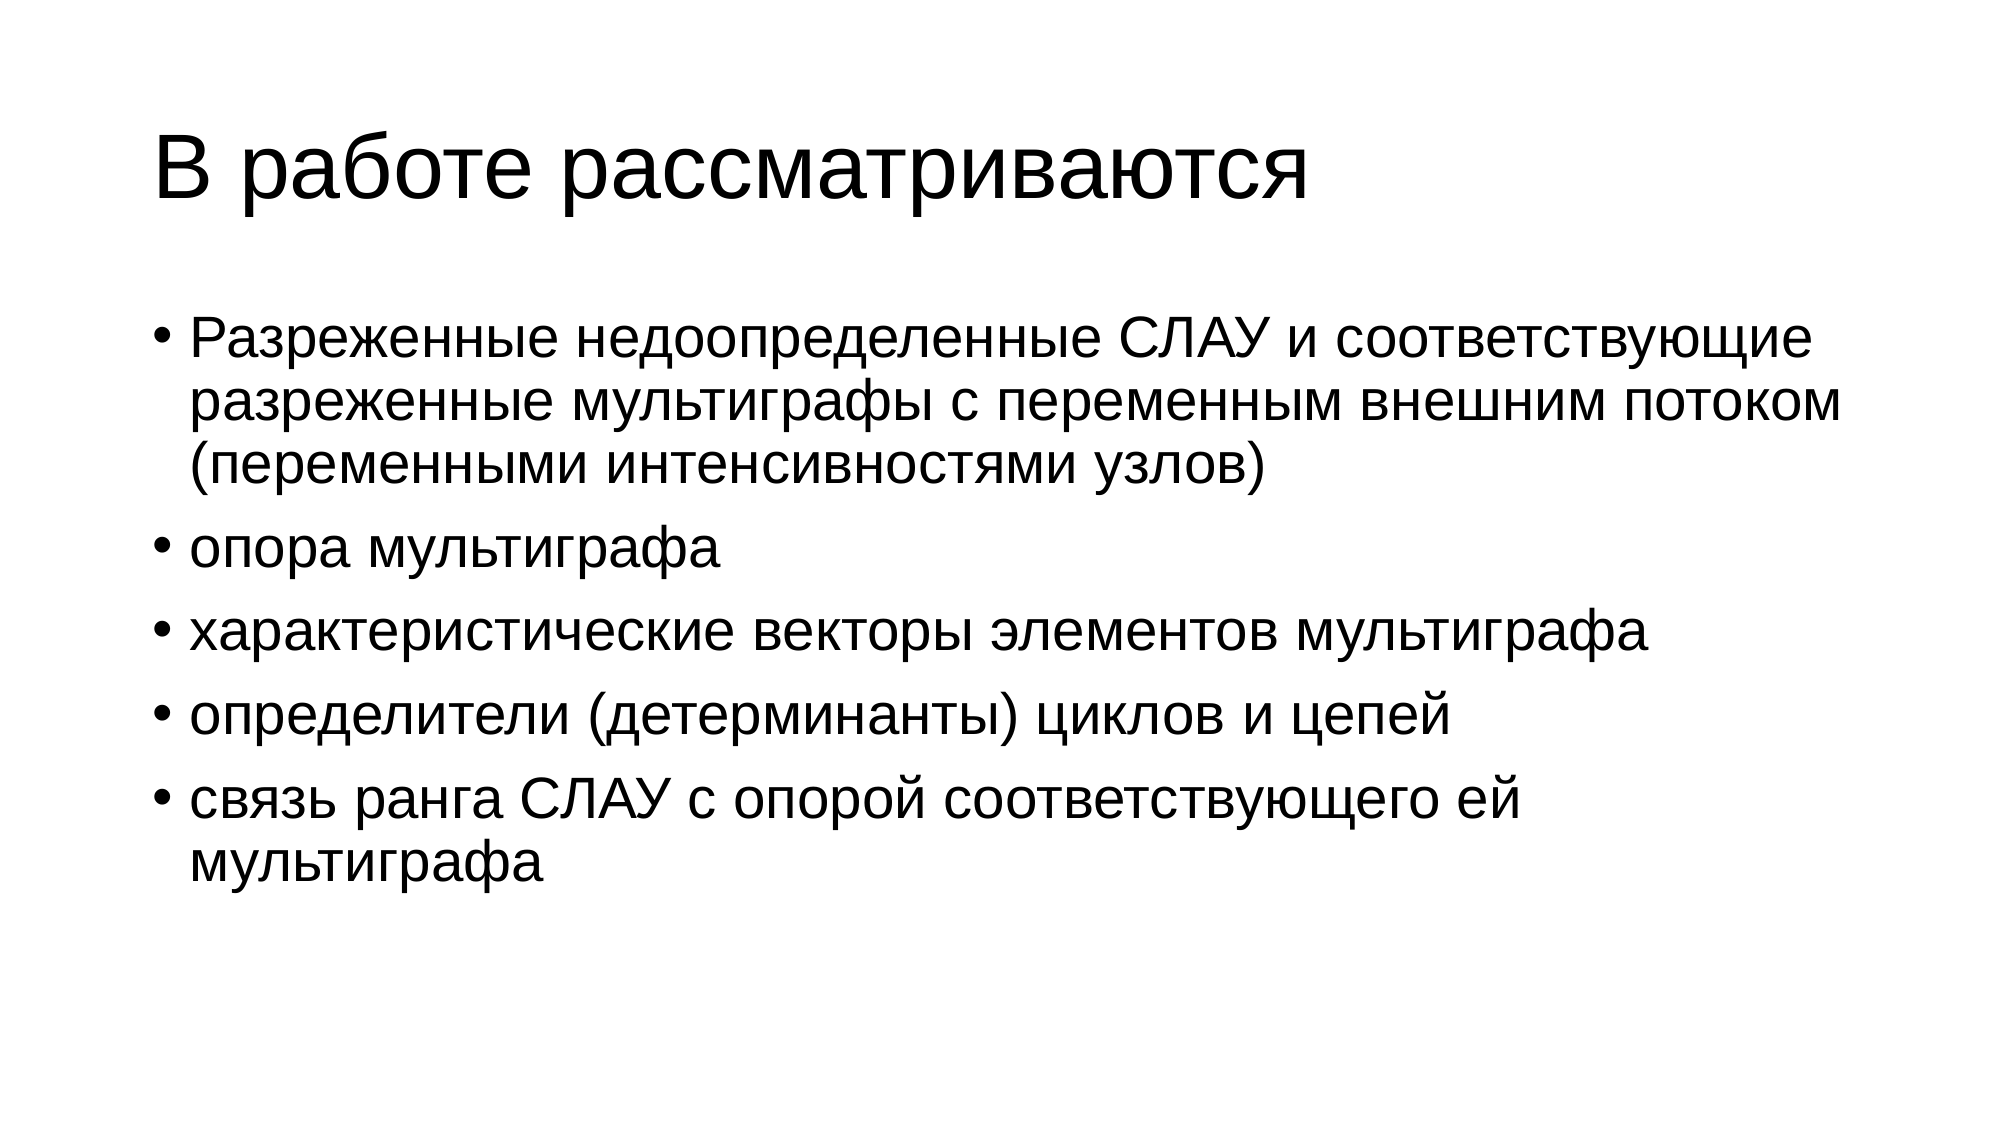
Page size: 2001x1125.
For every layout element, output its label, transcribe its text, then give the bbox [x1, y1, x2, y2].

title В работе рассматриваются [137, 59, 1863, 278]
list Разреженные недоопределенные СЛАУ и соответствующие разреженные мультиграфы с переменным внешним потоком (переменными интенсивностями узлов) опора мультиграфа характеристические векторы элементов мультиграфа определители (детерминанты) циклов и цепей связь ранга СЛАУ с опорой соответствующего ей мультиграфа [137, 299, 1863, 1014]
